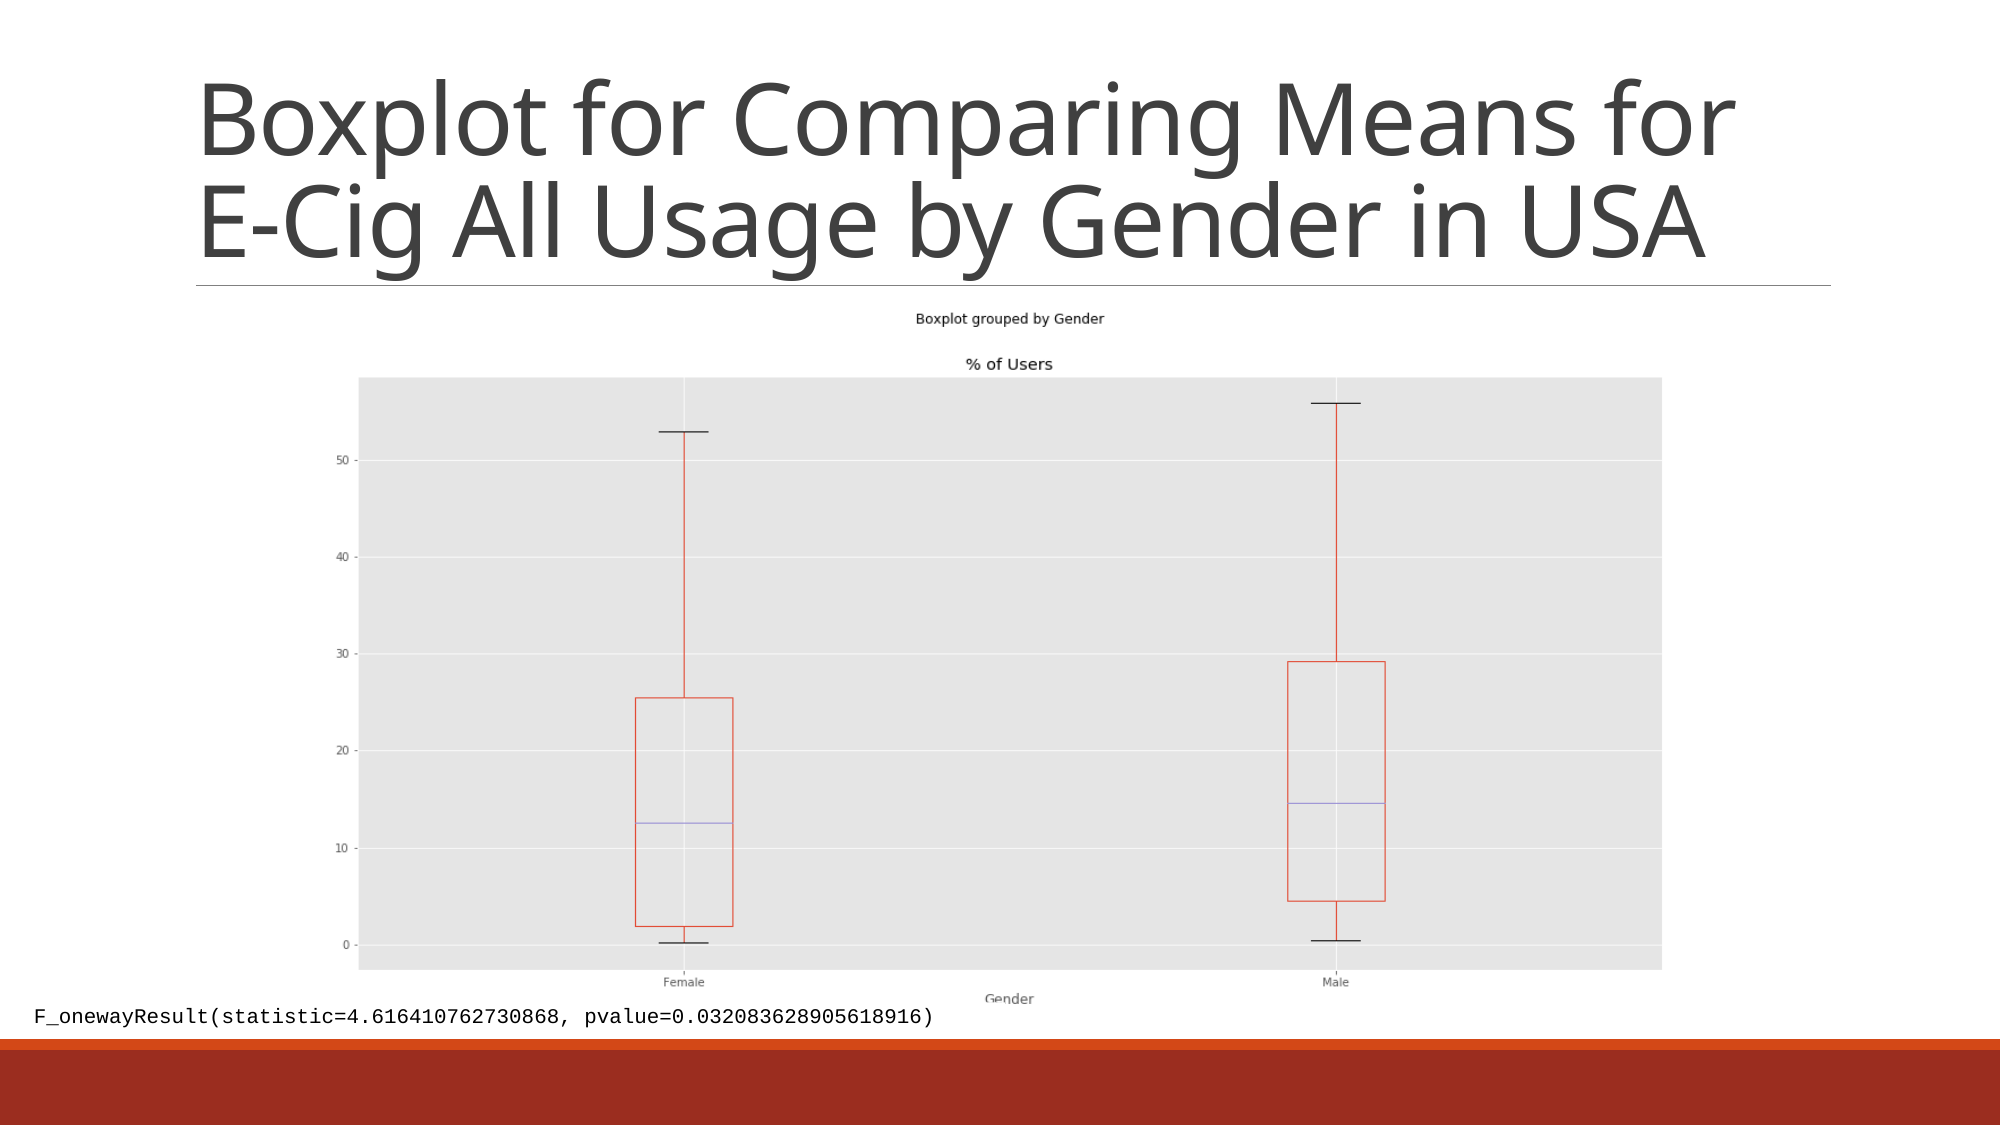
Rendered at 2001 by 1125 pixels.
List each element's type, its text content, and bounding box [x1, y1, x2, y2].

title Boxplot for Comparing Means for E-Cig All Usage by Gender in USA [180, 47, 1830, 285]
text_box F_onewayResult(statistic=4.616410762730868, pvalue=0.032083628905618916) [33, 1002, 1005, 1028]
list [327, 305, 1671, 1016]
